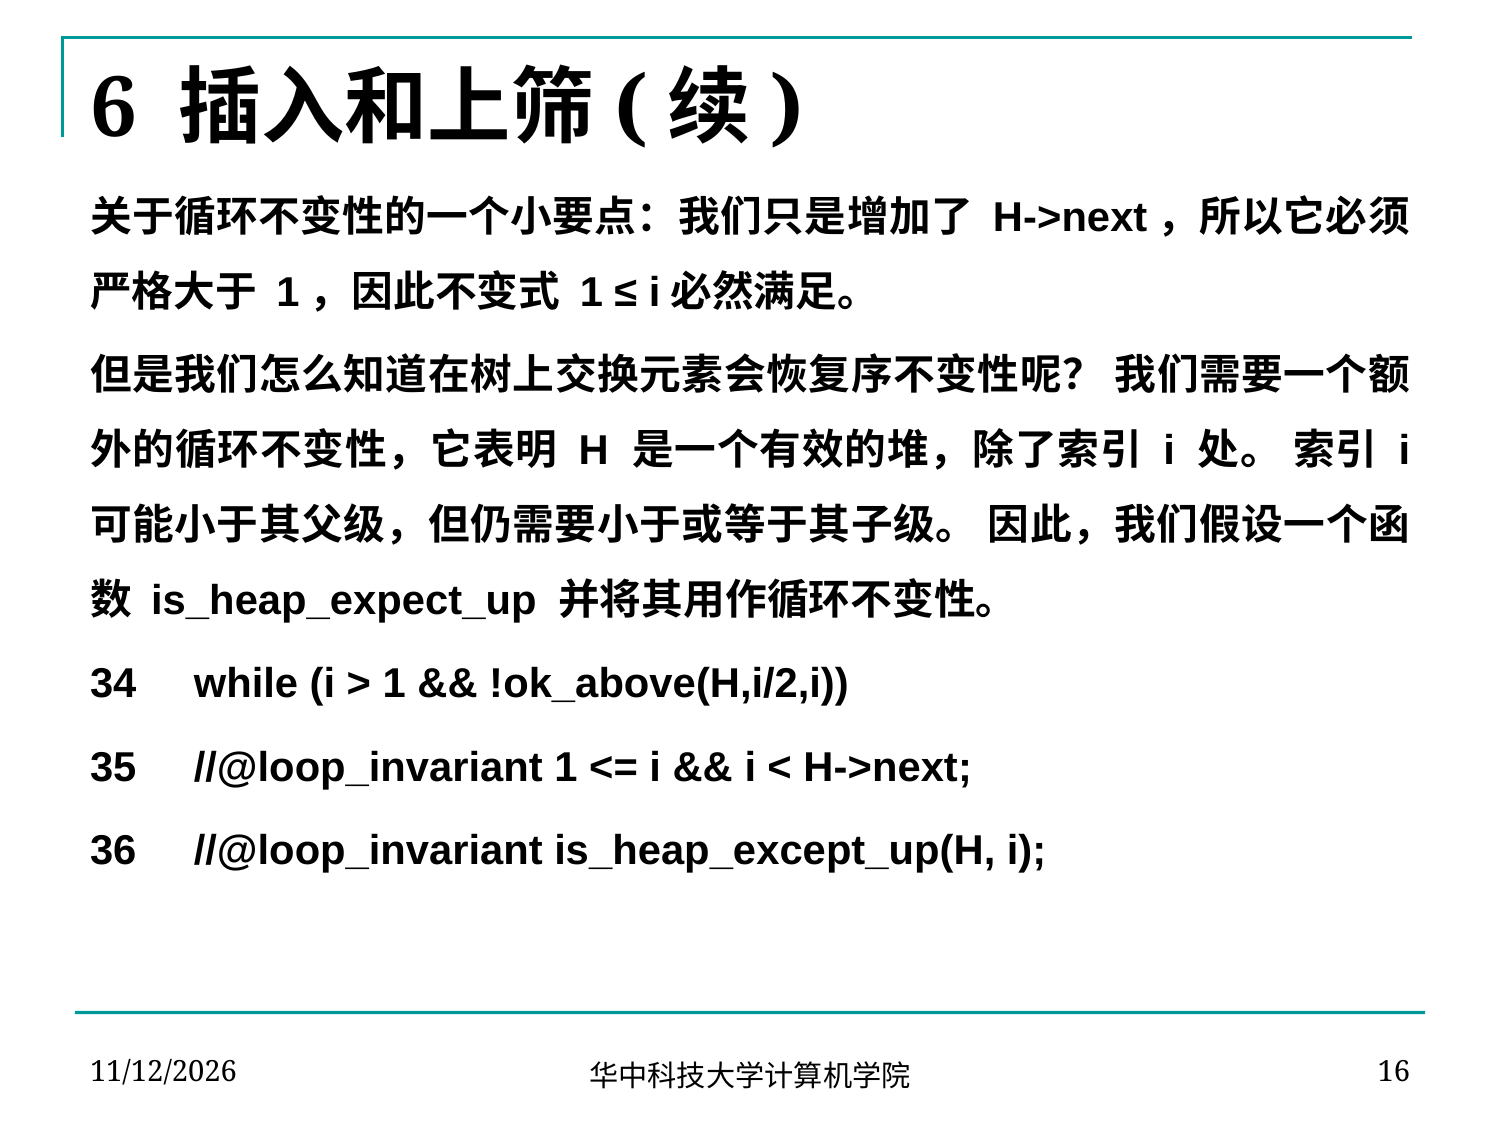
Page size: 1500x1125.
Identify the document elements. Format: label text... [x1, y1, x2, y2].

title 6 插入和上筛(续) [75, 45, 1425, 163]
slide_number 16 [1074, 1024, 1425, 1100]
footer 华中科技大学计算机学院 [512, 1025, 988, 1100]
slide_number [75, 1024, 425, 1100]
list 关于循环不变性的一个小要点：我们只是增加了 H->next，所以它必须严格大于 1，因此不变式 1 ≤ i必然满足。 但是我们怎么知道在树上交换元素会恢复序不变性呢？ 我们需要一个额外的循环不变性，它表明 H 是一个有效的堆，除了索引 i 处。 索引 i 可能小于其父级，但仍需要小于或等于其子级。 因此，我们假设一个函数 is_heap_expect_up 并将其用作循环不变性。 34 while (i > 1 && !ok_above(H,i/2,i)) 35 //@loop_invariant 1 <= i && i < H->next; 36 //@loop_invariant is_heap_except_up(H, i); [75, 163, 1425, 1000]
